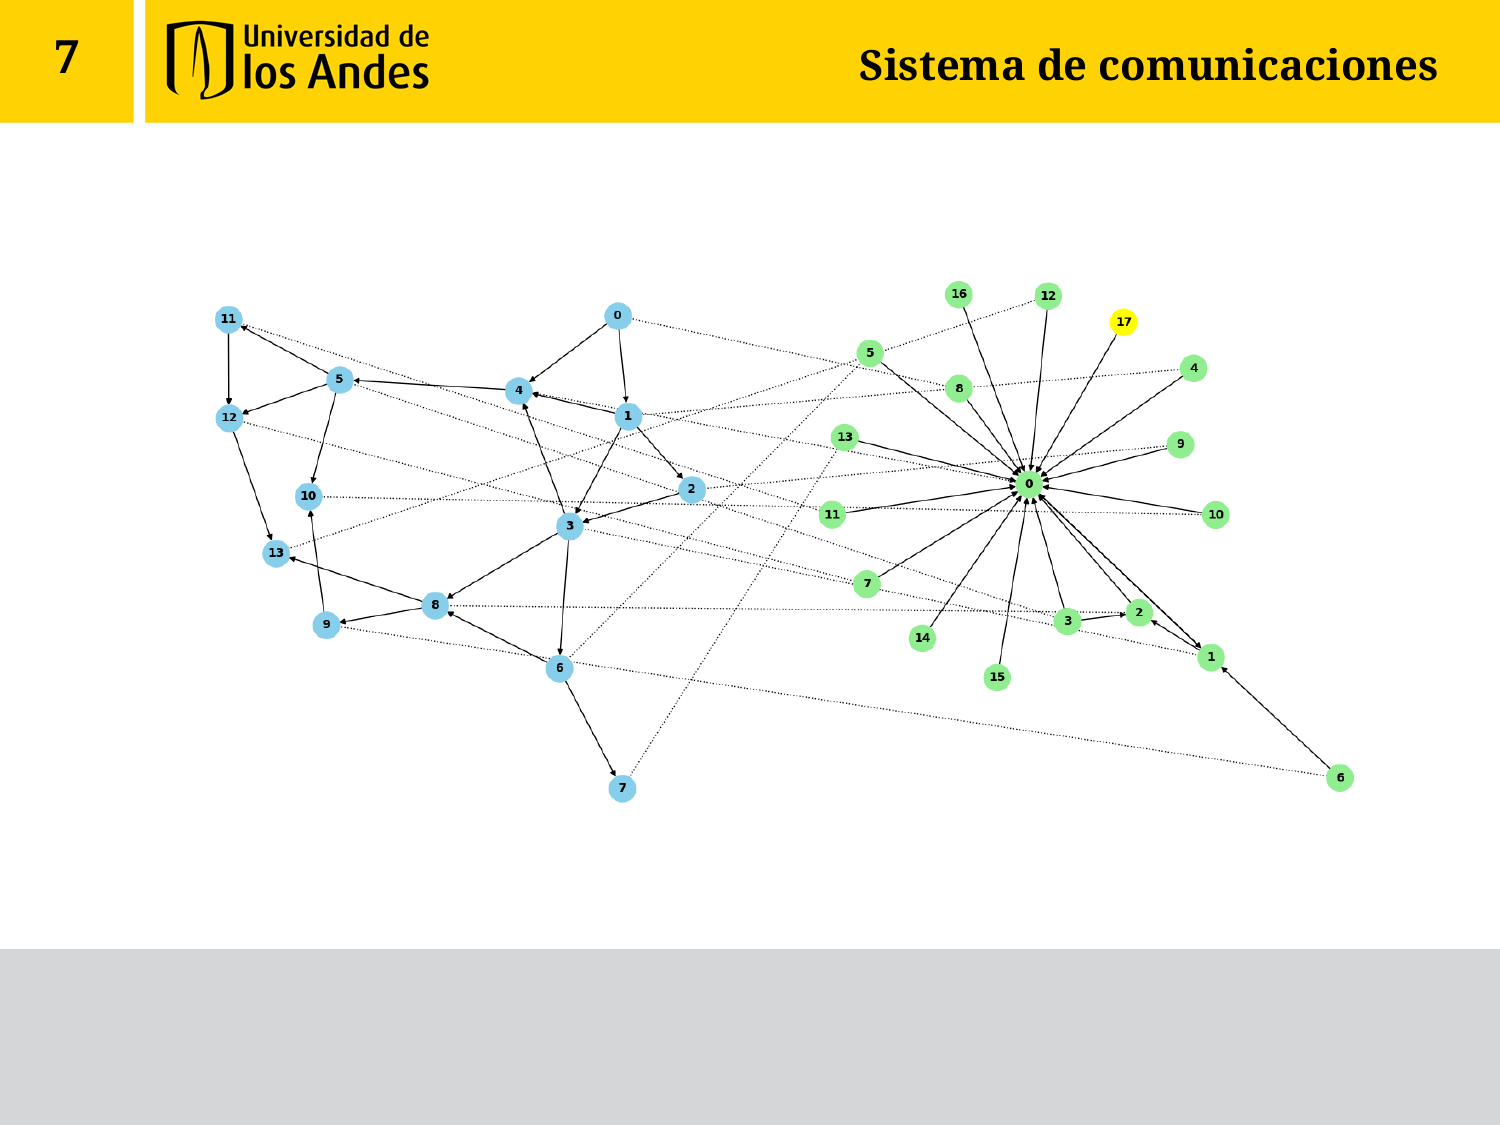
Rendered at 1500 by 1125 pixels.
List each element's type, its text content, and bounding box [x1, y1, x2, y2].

slide_number 7 [11, 28, 124, 89]
title Sistema de comunicaciones [809, 22, 1454, 105]
picture [0, 0, 1500, 949]
